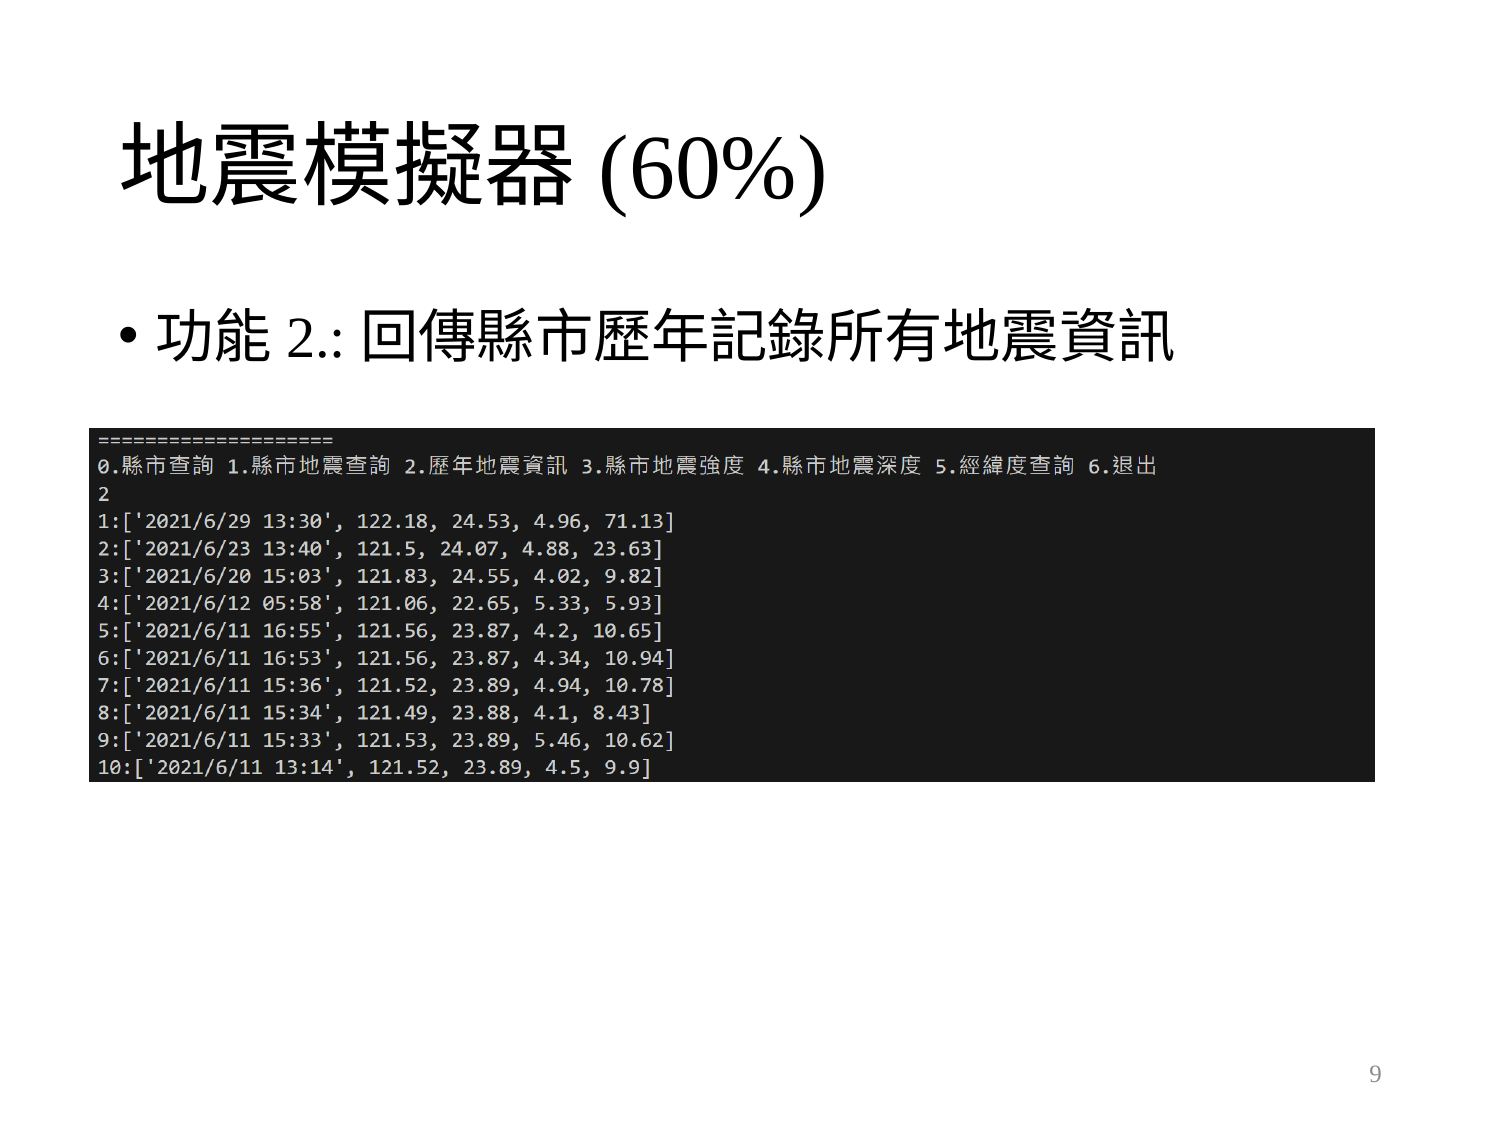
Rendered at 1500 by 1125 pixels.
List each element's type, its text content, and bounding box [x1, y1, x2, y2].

title 地震模擬器(60%) [103, 59, 1397, 278]
slide_number 9 [1059, 1042, 1397, 1103]
list 功能2.:回傳縣市歷年記錄所有地震資訊 [103, 299, 1397, 1014]
picture [89, 428, 1376, 782]
